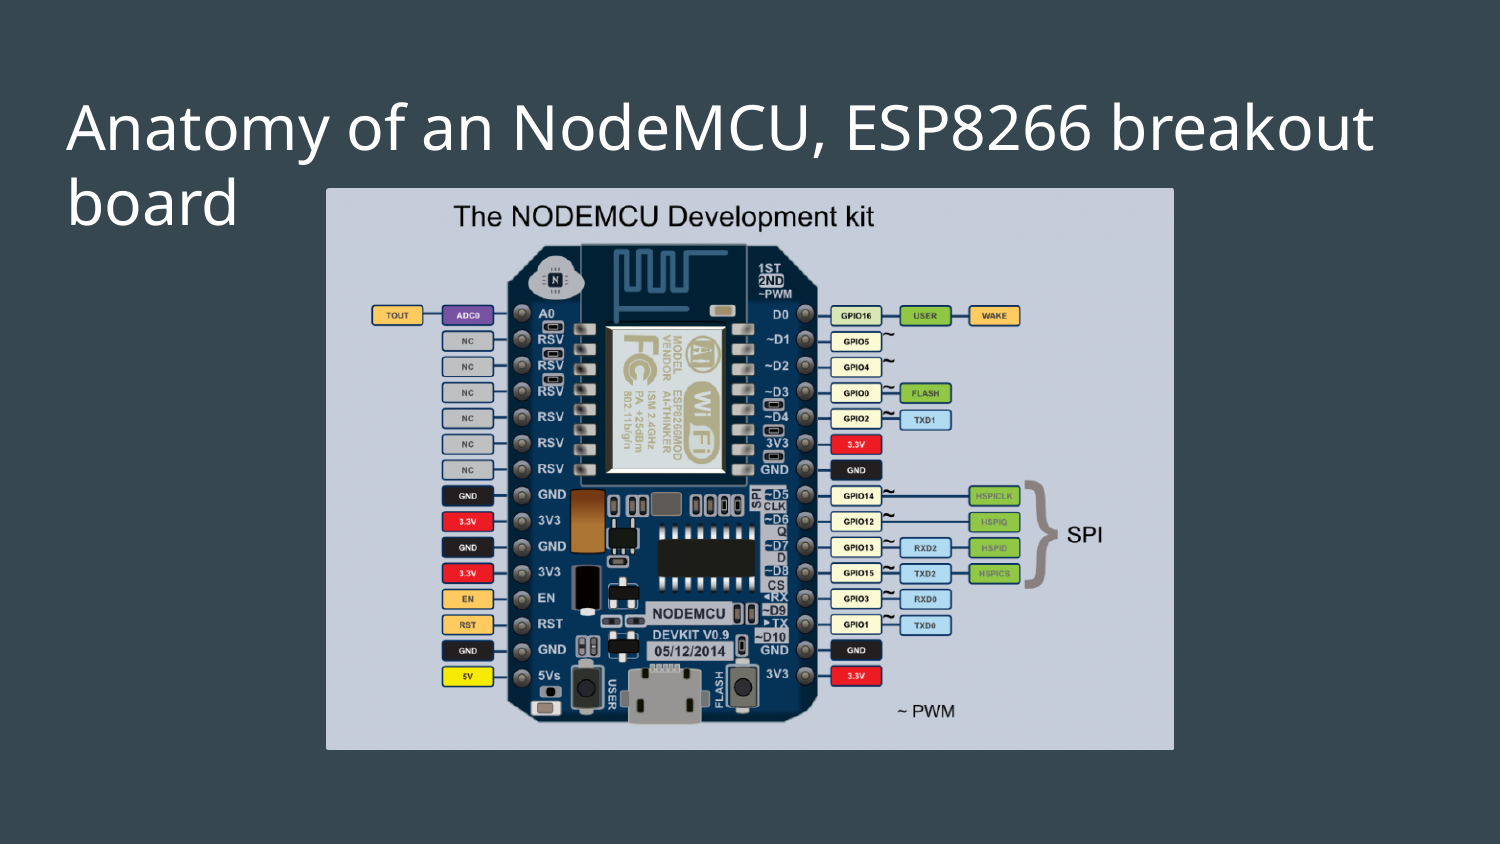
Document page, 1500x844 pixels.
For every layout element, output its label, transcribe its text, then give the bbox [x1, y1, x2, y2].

title Anatomy of an NodeMCU, ESP8266 breakout board [51, 72, 1449, 167]
picture [326, 188, 1174, 750]
